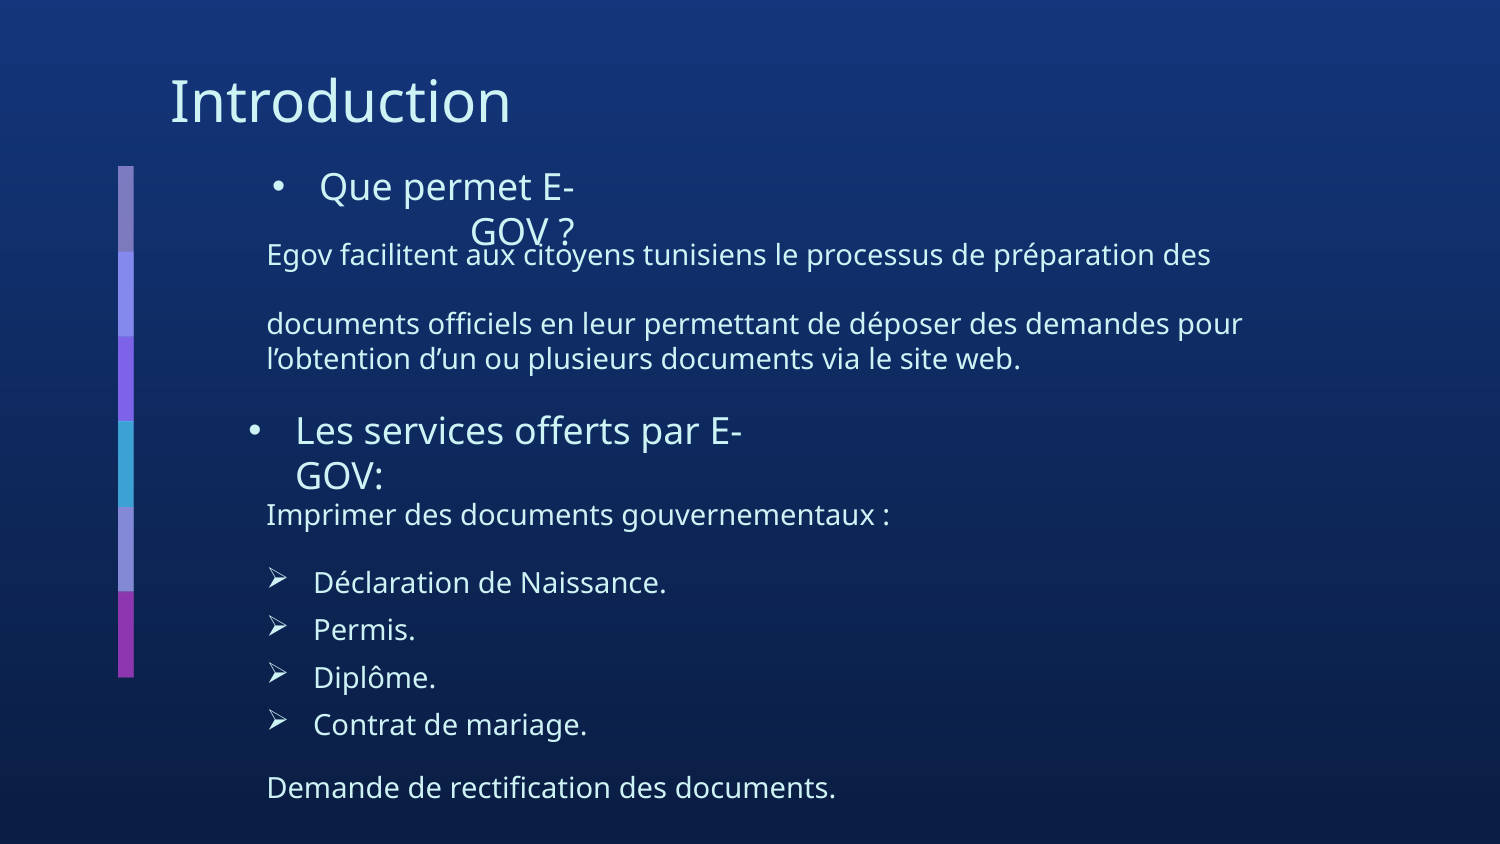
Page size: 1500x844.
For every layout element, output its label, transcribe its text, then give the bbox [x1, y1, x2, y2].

title Introduction [155, 48, 630, 148]
subtitle Que permet E-GOV ? [221, 148, 590, 226]
list Egov facilitent aux citoyens tunisiens le processus de préparation des documents officiels en leur permettant de déposer des demandes pour l’obtention d’un ou plusieurs documents via le site web. [251, 221, 1407, 408]
text_box Les services offerts par E-GOV: [233, 392, 791, 470]
text_box Imprimer des documents gouvernementaux : Déclaration de Naissance. Permis. Diplôme. Contrat de mariage. Demande de rectification des documents. [251, 480, 1407, 823]
